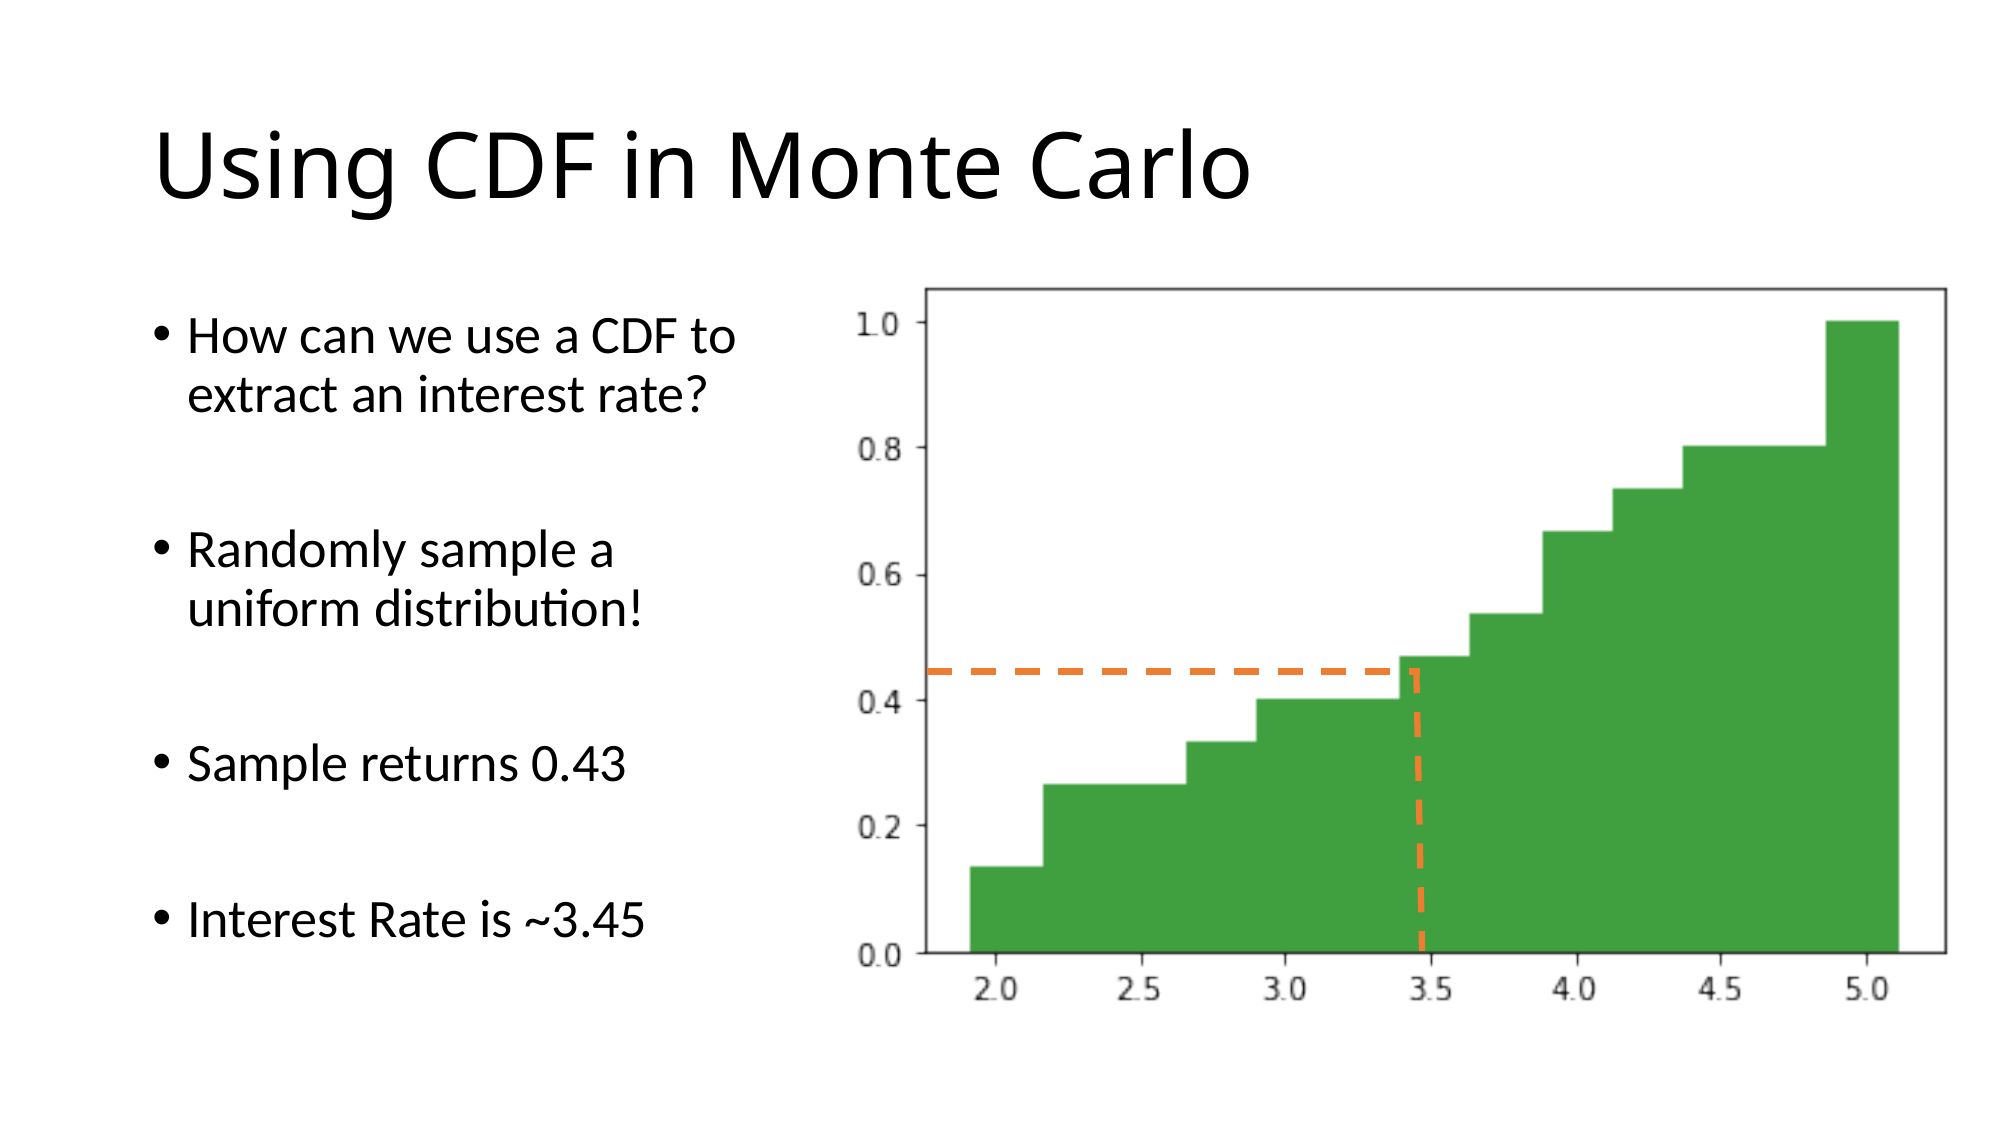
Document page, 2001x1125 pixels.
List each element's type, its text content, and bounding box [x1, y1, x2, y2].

list How can we use a CDF to extract an interest rate? Randomly sample a uniform distribution! Sample returns 0.43 Interest Rate is ~3.45 [137, 299, 760, 1014]
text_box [1416, 668, 1423, 951]
picture [834, 270, 1967, 1026]
title Using CDF in Monte Carlo [137, 59, 1863, 278]
